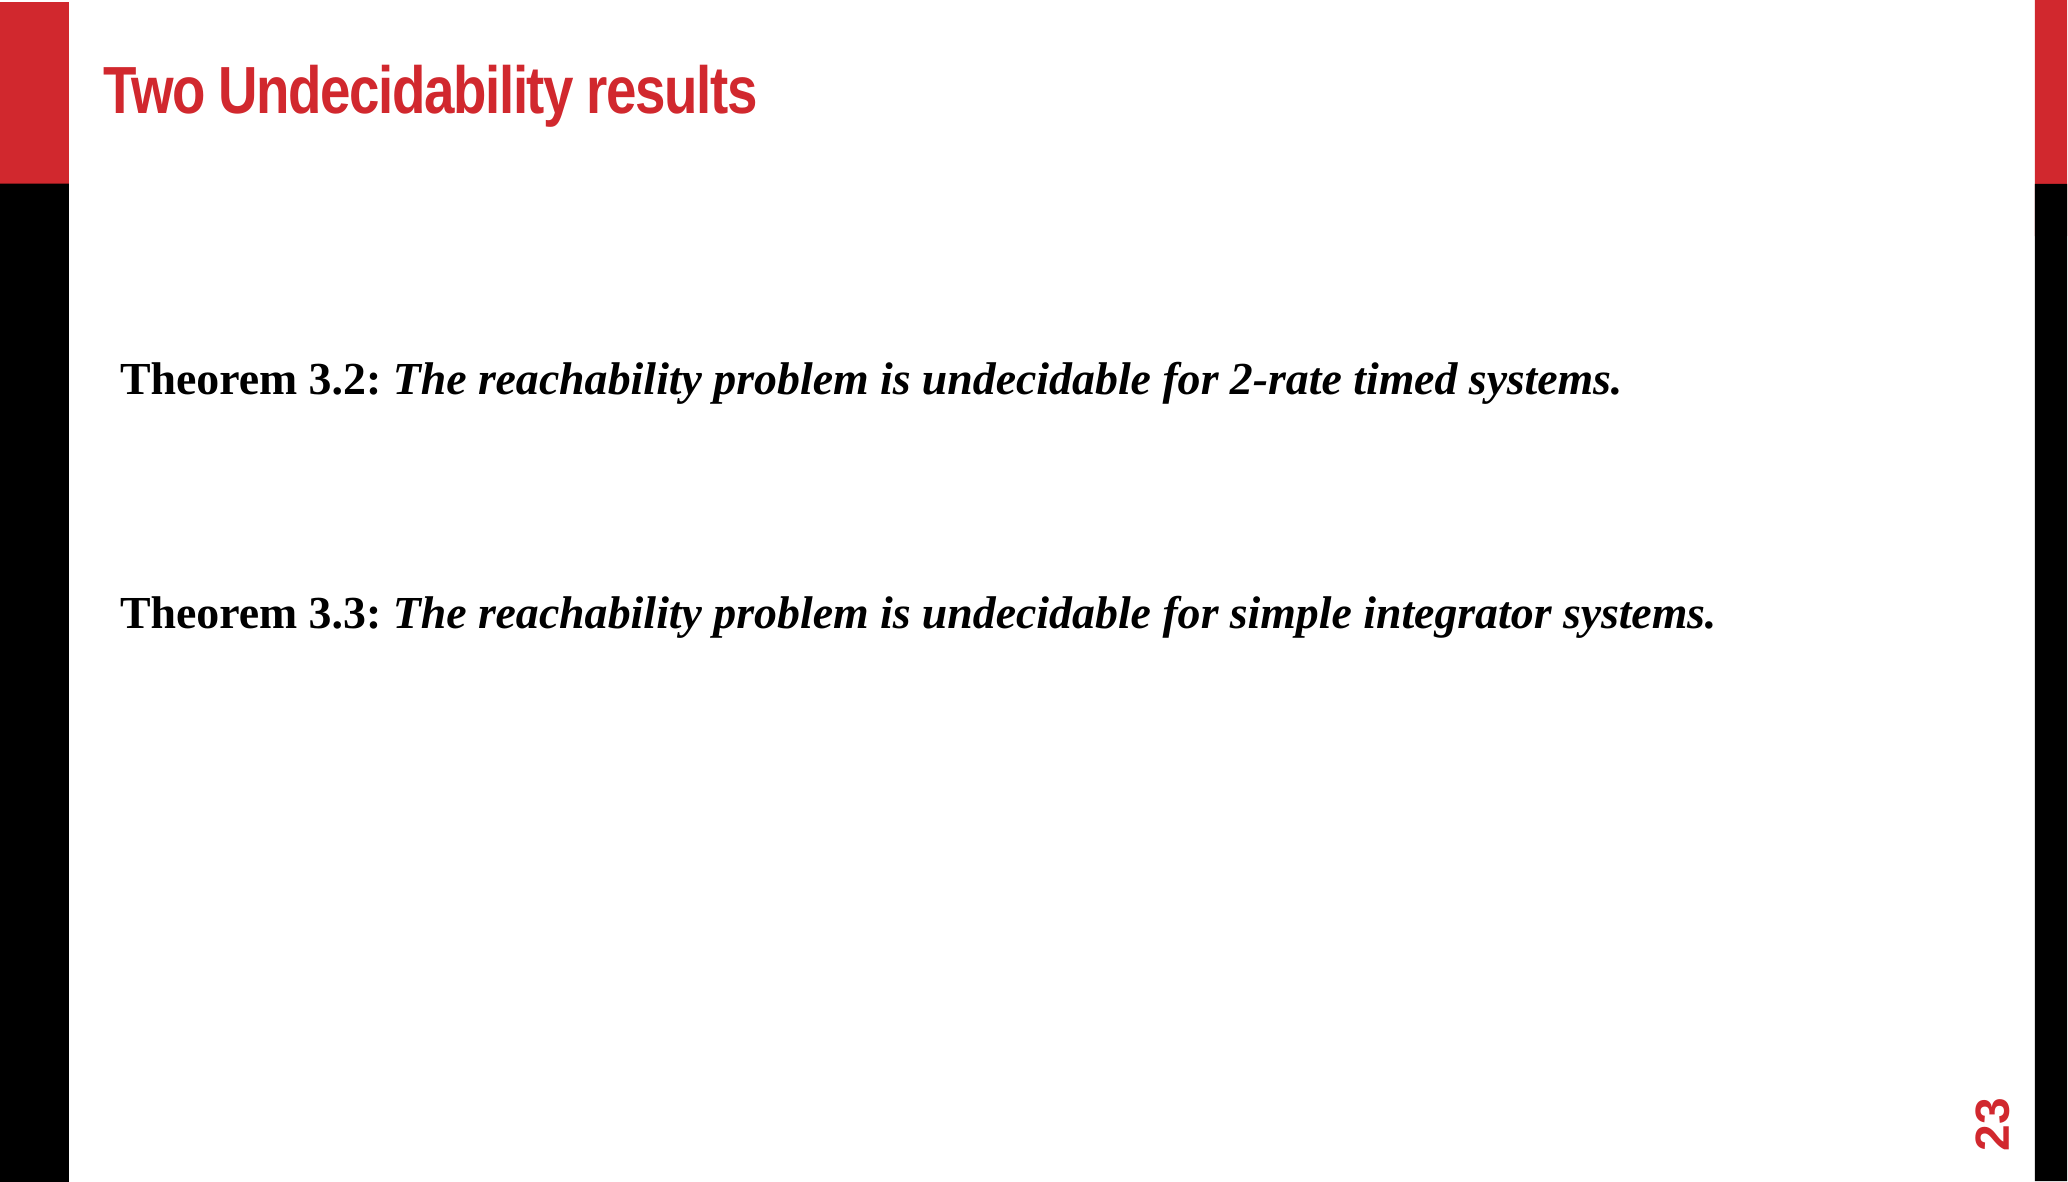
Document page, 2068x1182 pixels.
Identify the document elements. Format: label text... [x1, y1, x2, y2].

title Two Undecidability results [86, 26, 2016, 135]
list Theorem 3.2: The reachability problem is undecidable for 2-rate timed systems. Theorem 3.3: The reachability problem is undecidable for simple integrator systems. [103, 183, 1999, 1056]
slide_number 23 [1963, 1046, 2016, 1169]
